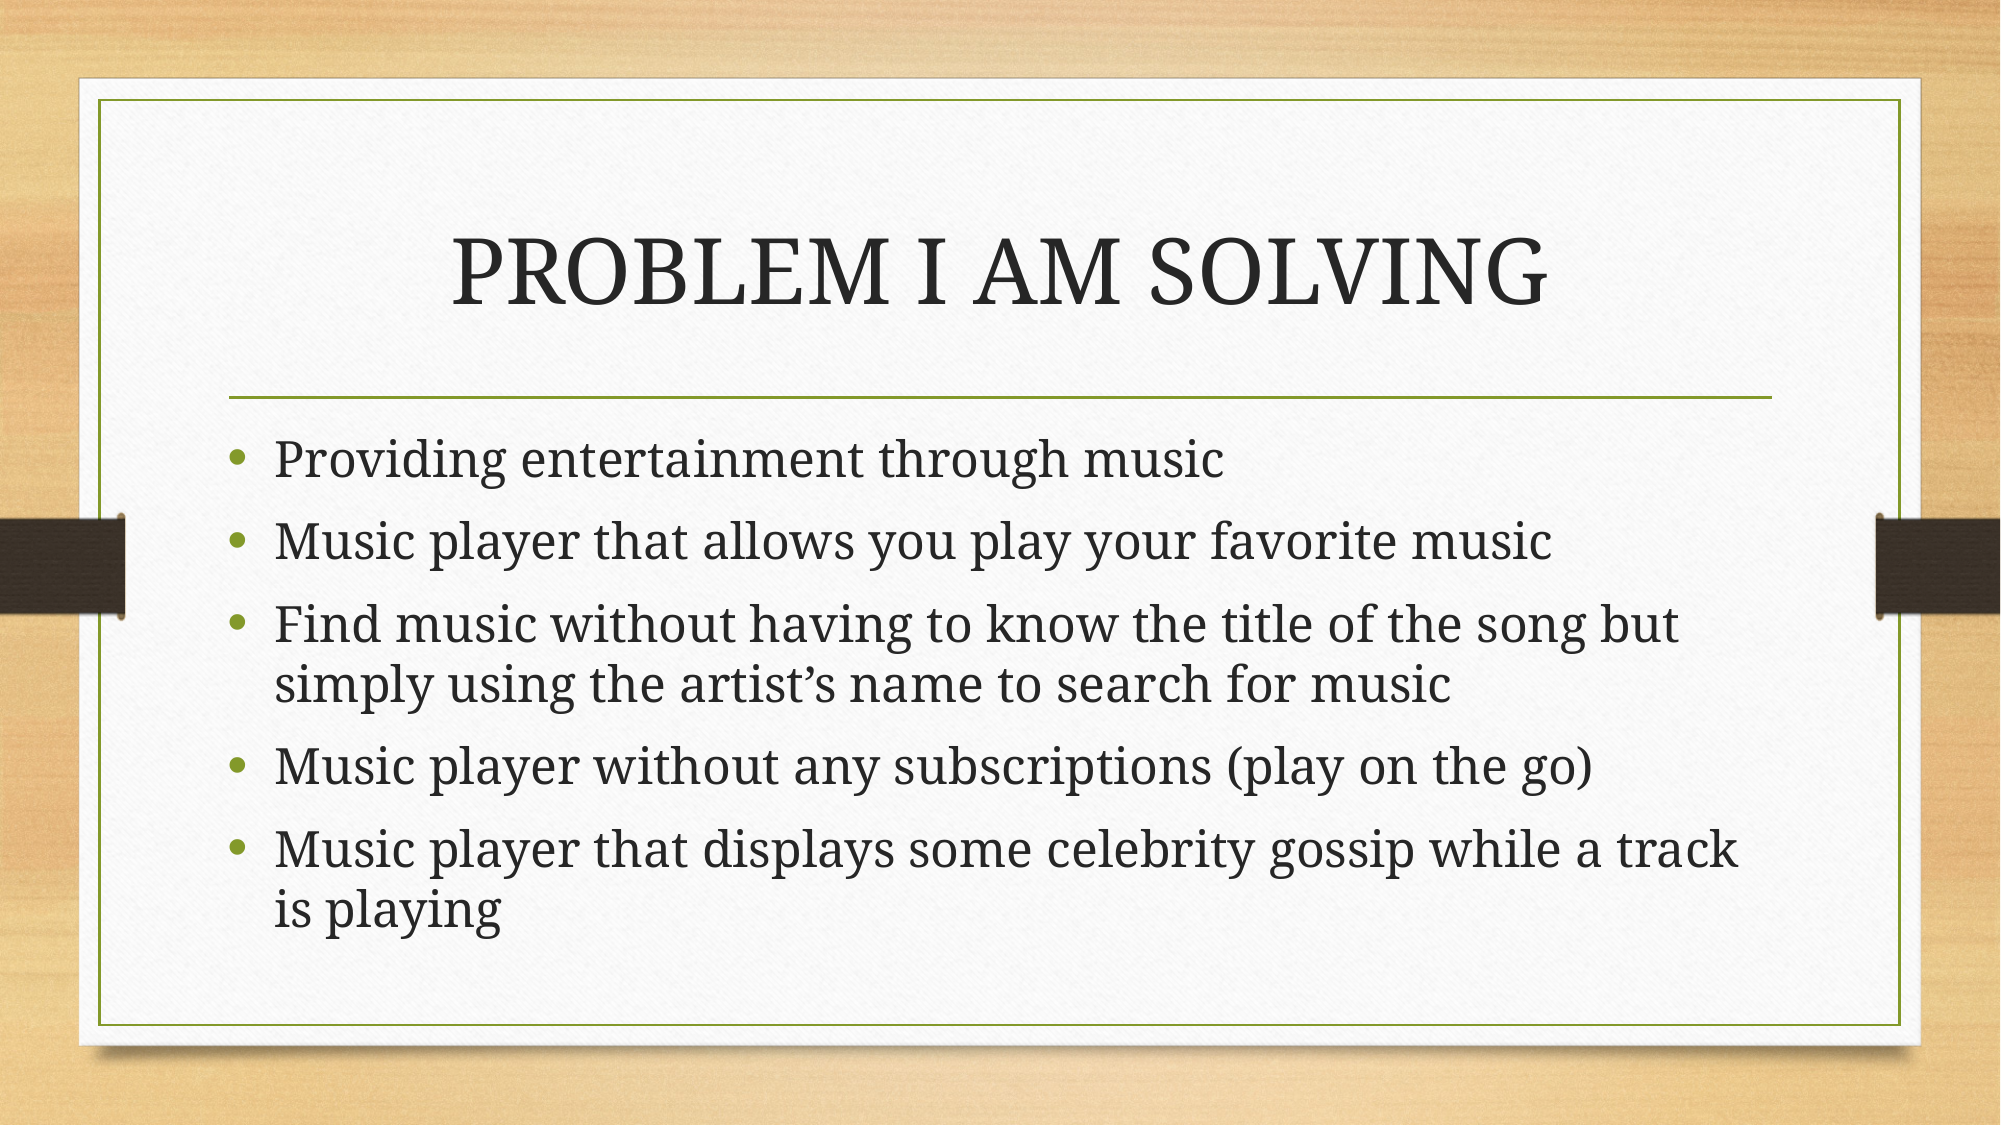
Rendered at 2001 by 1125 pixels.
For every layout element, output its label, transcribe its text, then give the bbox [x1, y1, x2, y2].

list Providing entertainment through music Music player that allows you play your favorite music Find music without having to know the title of the song but simply using the artist’s name to search for music Music player without any subscriptions (play on the go) Music player that displays some celebrity gossip while a track is playing [212, 419, 1788, 964]
picture [0, 0, 2001, 1125]
title PROBLEM I AM SOLVING [212, 161, 1788, 375]
